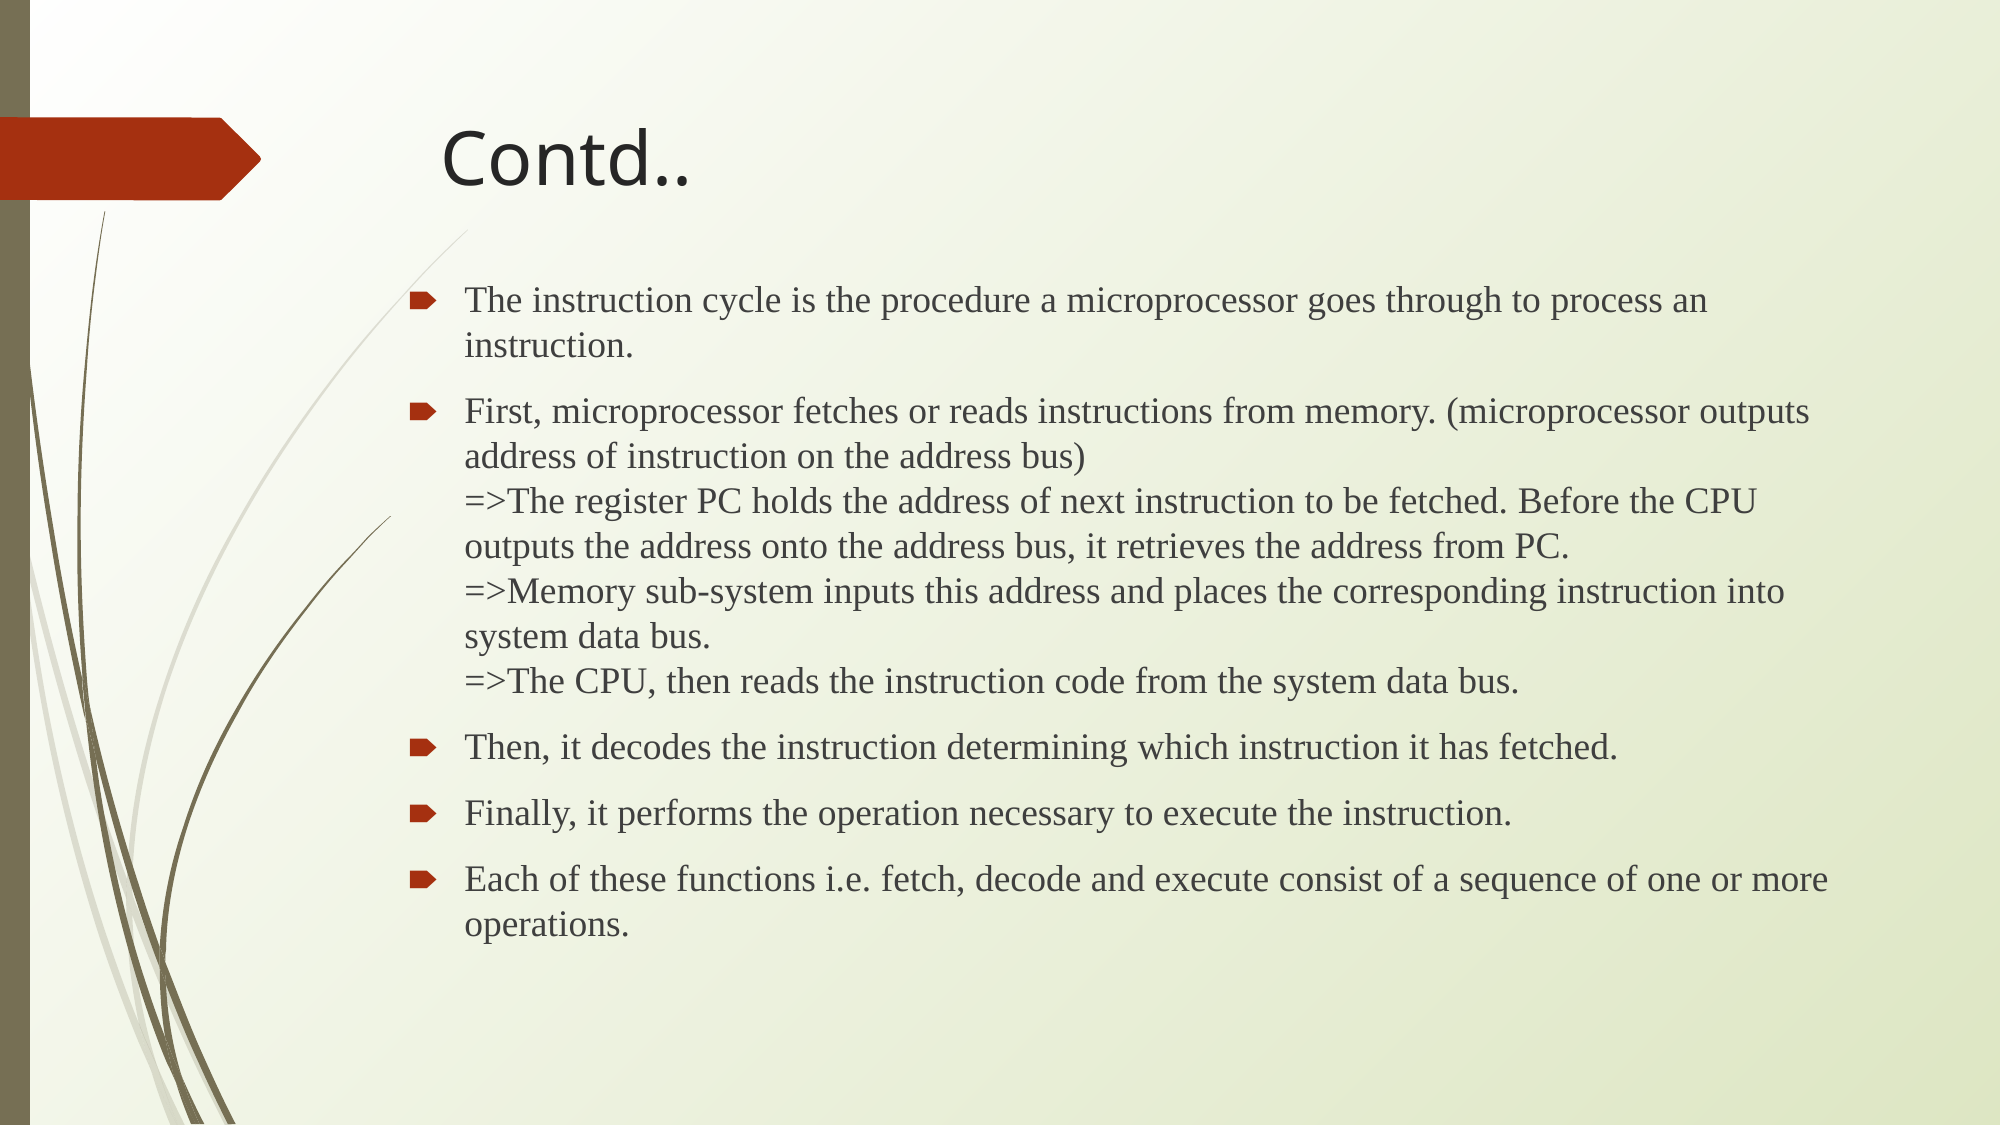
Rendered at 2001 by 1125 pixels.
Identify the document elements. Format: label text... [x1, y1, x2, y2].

title Contd.. [425, 102, 1888, 313]
list The instruction cycle is the procedure a microprocessor goes through to process an instruction. First, microprocessor fetches or reads instructions from memory. (microprocessor outputs address of instruction on the address bus) =>The register PC holds the address of next instruction to be fetched. Before the CPU outputs the address onto the address bus, it retrieves the address from PC. =>Memory sub-system inputs this address and places the corresponding instruction into system data bus. =>The CPU, then reads the instruction code from the system data bus. Then, it decodes the instruction determining which instruction it has fetched. Finally, it performs the operation necessary to execute the instruction. Each of these functions i.e. fetch, decode and execute consist of a sequence of one or more operations. [393, 267, 1856, 1002]
